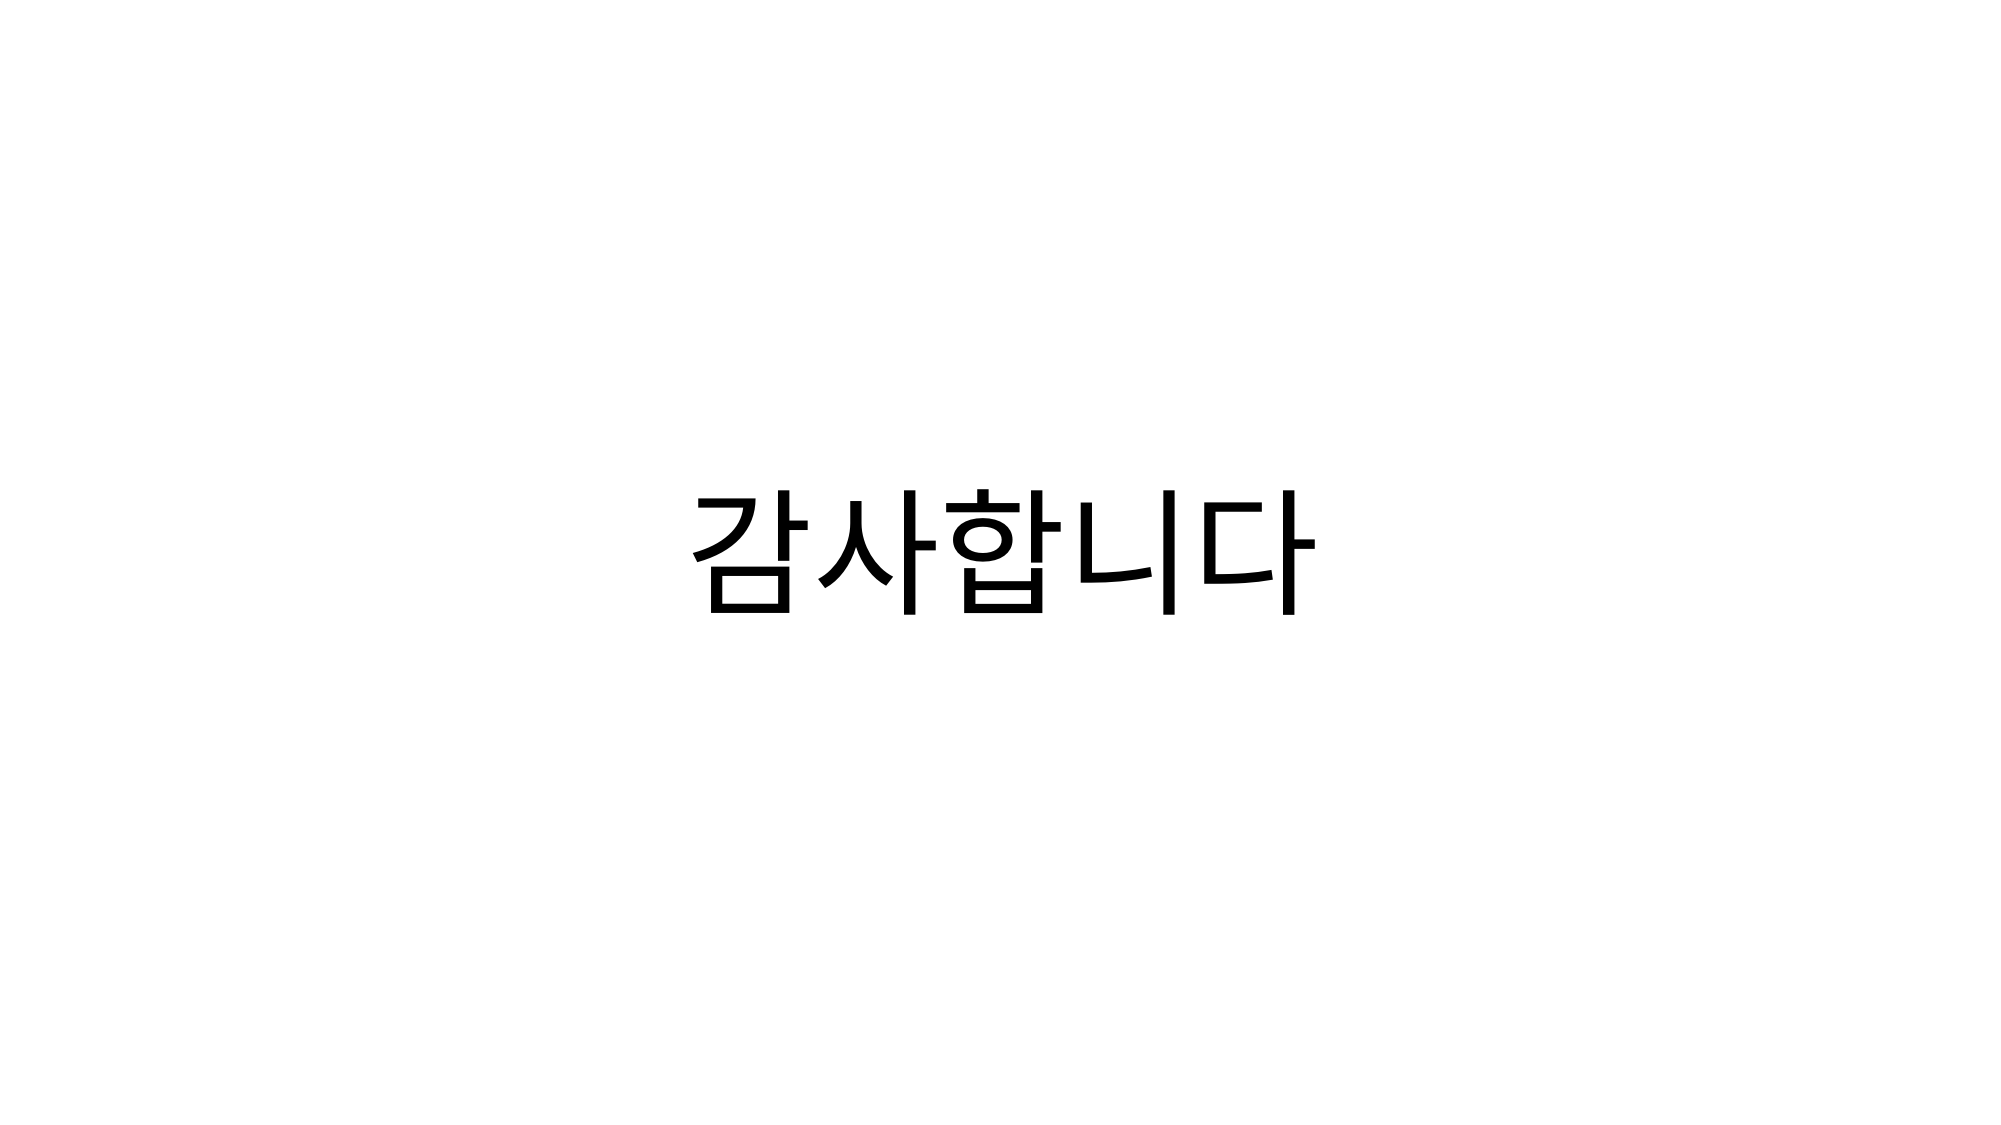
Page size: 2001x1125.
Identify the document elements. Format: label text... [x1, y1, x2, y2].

text_box 감사합니다 [671, 477, 1424, 774]
text_box [415, 451, 1680, 674]
